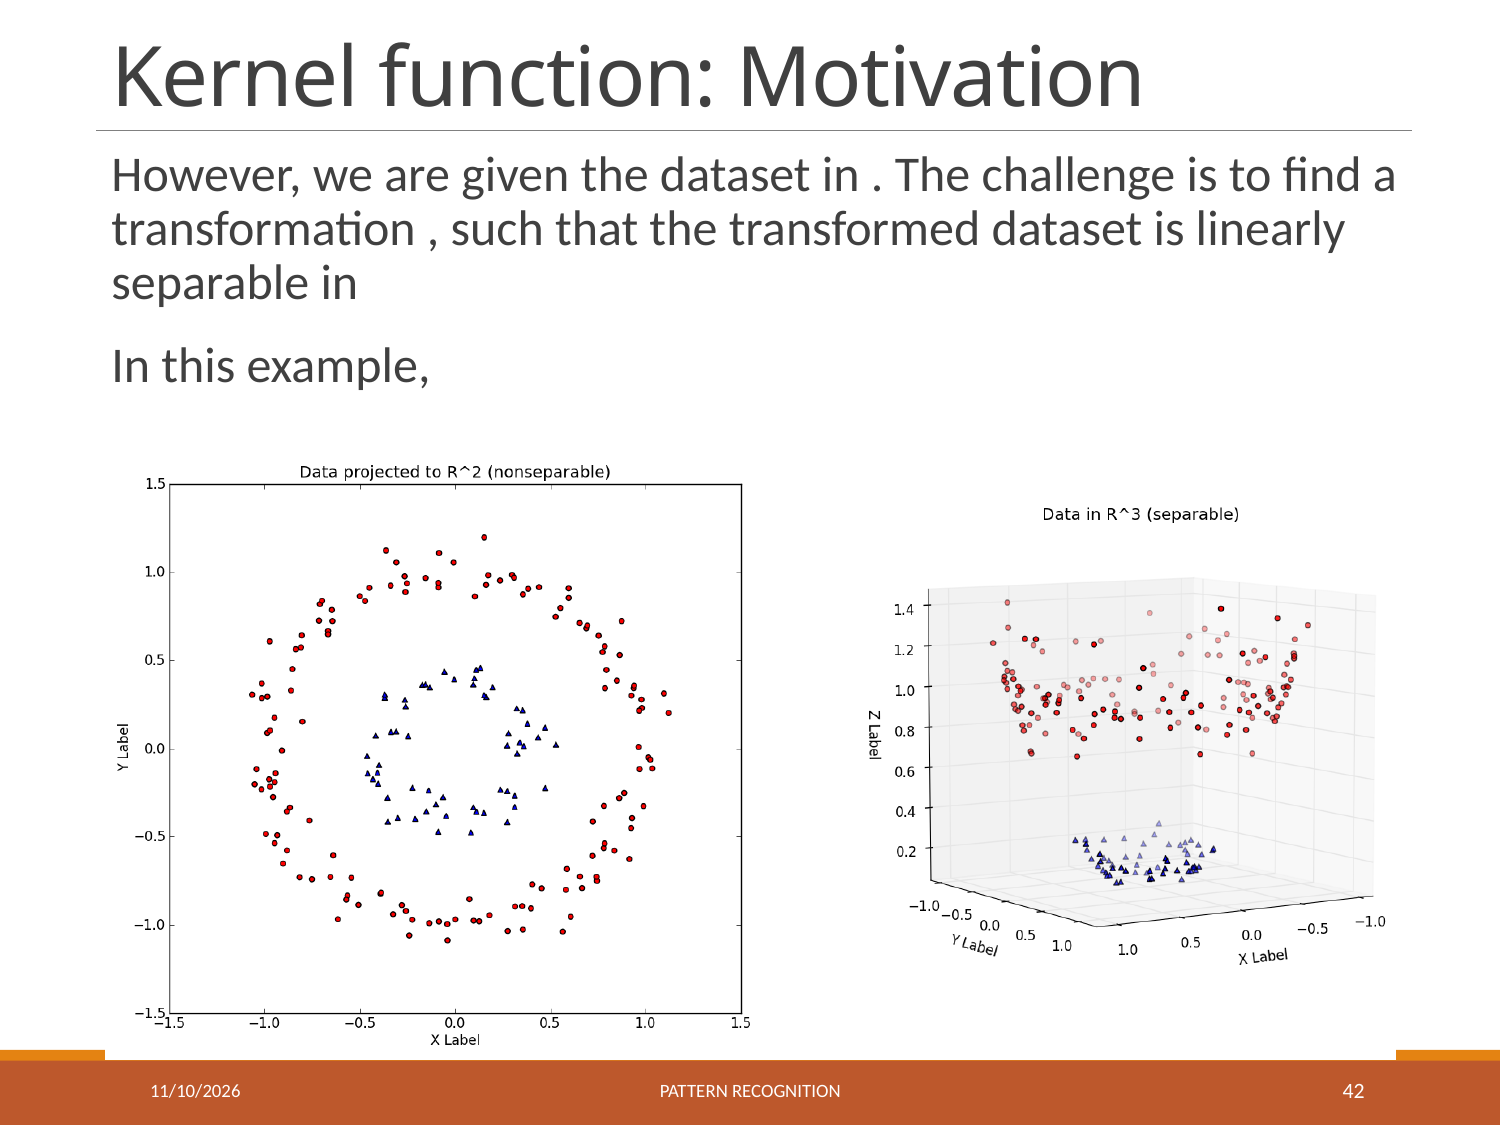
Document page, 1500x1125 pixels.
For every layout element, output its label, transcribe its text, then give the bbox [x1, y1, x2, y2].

slide_number 42 [1218, 1068, 1380, 1120]
title Kernel function: Motivation [96, 19, 1413, 131]
picture [104, 456, 1396, 1061]
footer Pattern recognition [453, 1068, 1047, 1120]
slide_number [135, 1068, 440, 1120]
